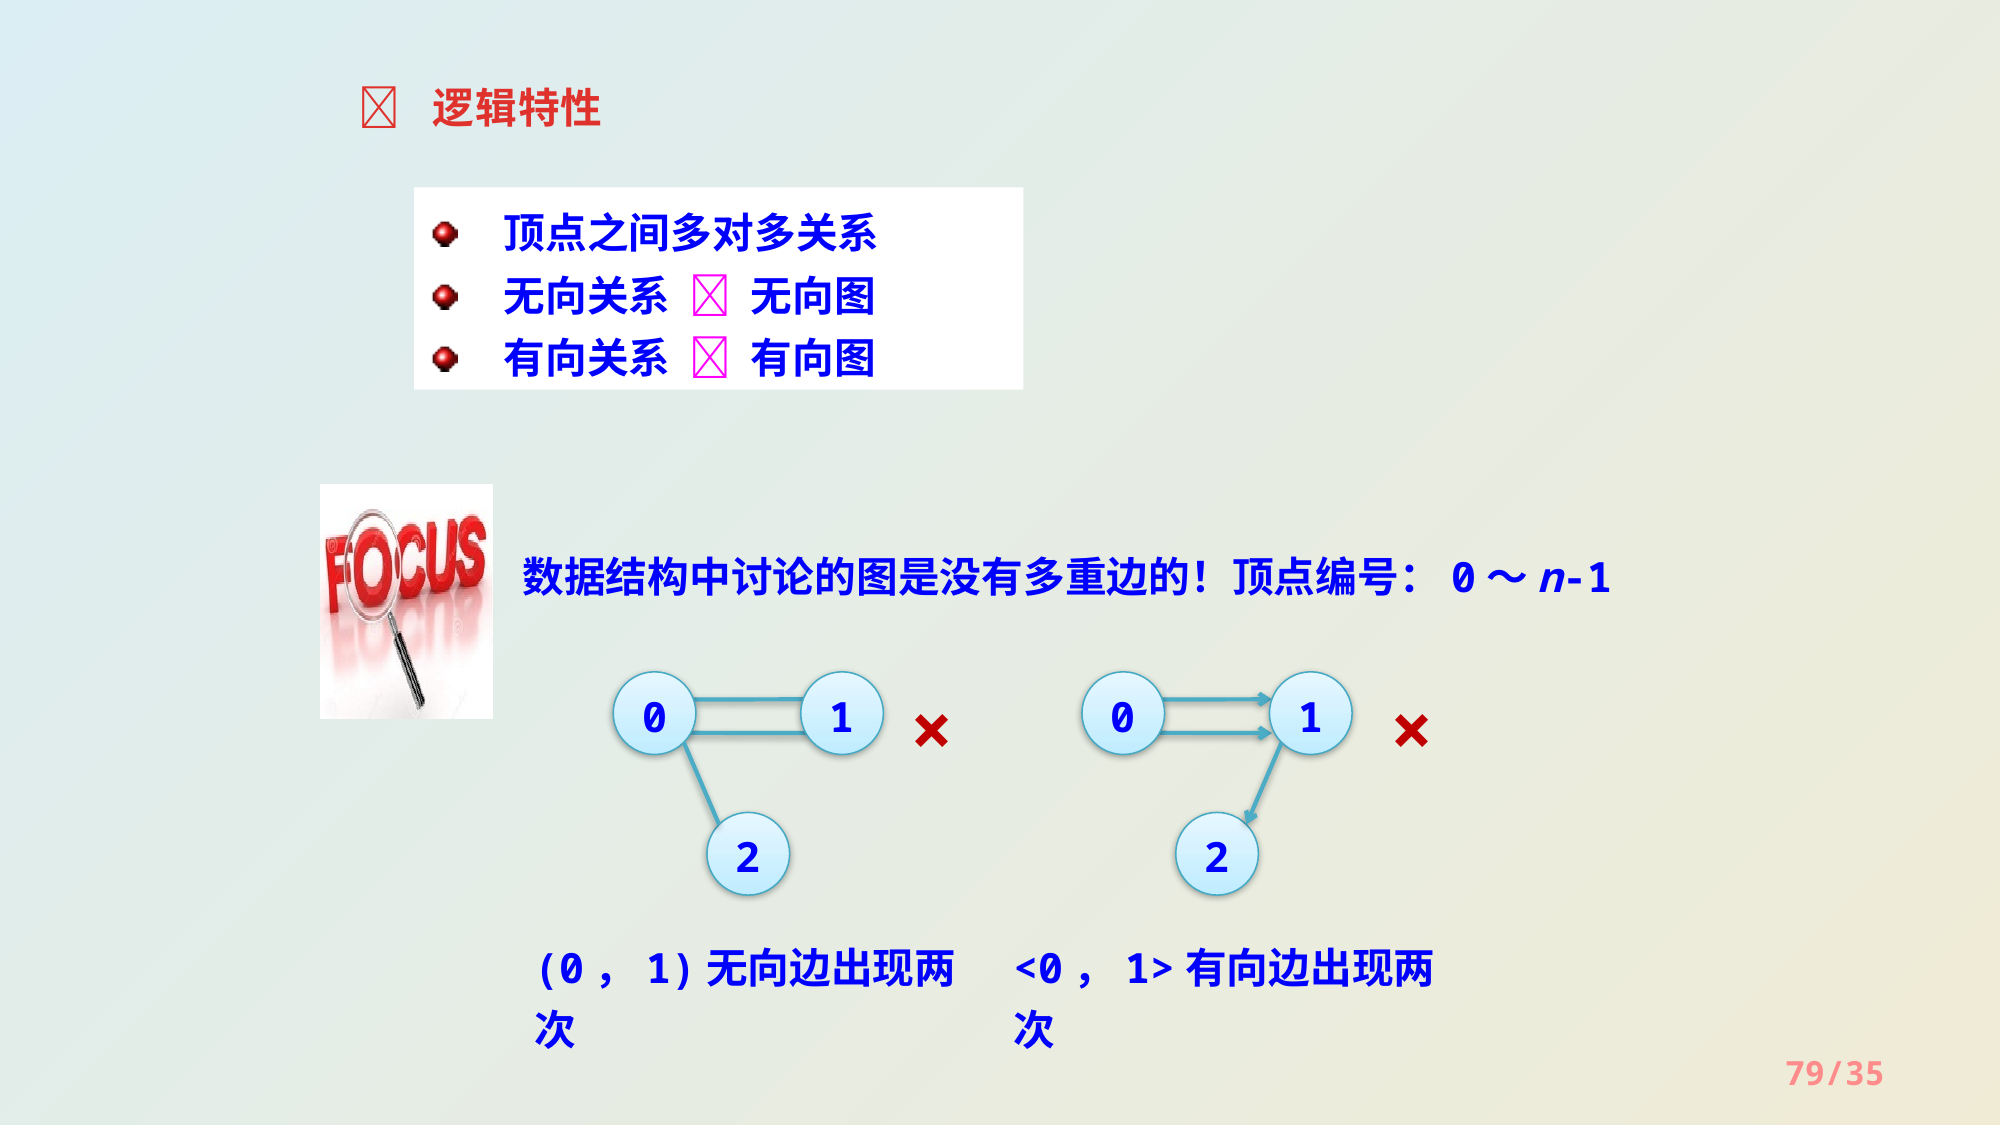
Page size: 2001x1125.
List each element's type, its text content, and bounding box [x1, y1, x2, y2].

picture [428, 217, 458, 247]
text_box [319, 484, 1704, 1001]
picture [428, 280, 458, 310]
picture [428, 342, 458, 372]
text_box  逻辑特性 [343, 62, 743, 140]
text_box 顶点之间多对多关系 无向关系  无向图 有向关系  有向图 [412, 185, 1025, 392]
slide_number 79/35 [1433, 1042, 1900, 1103]
